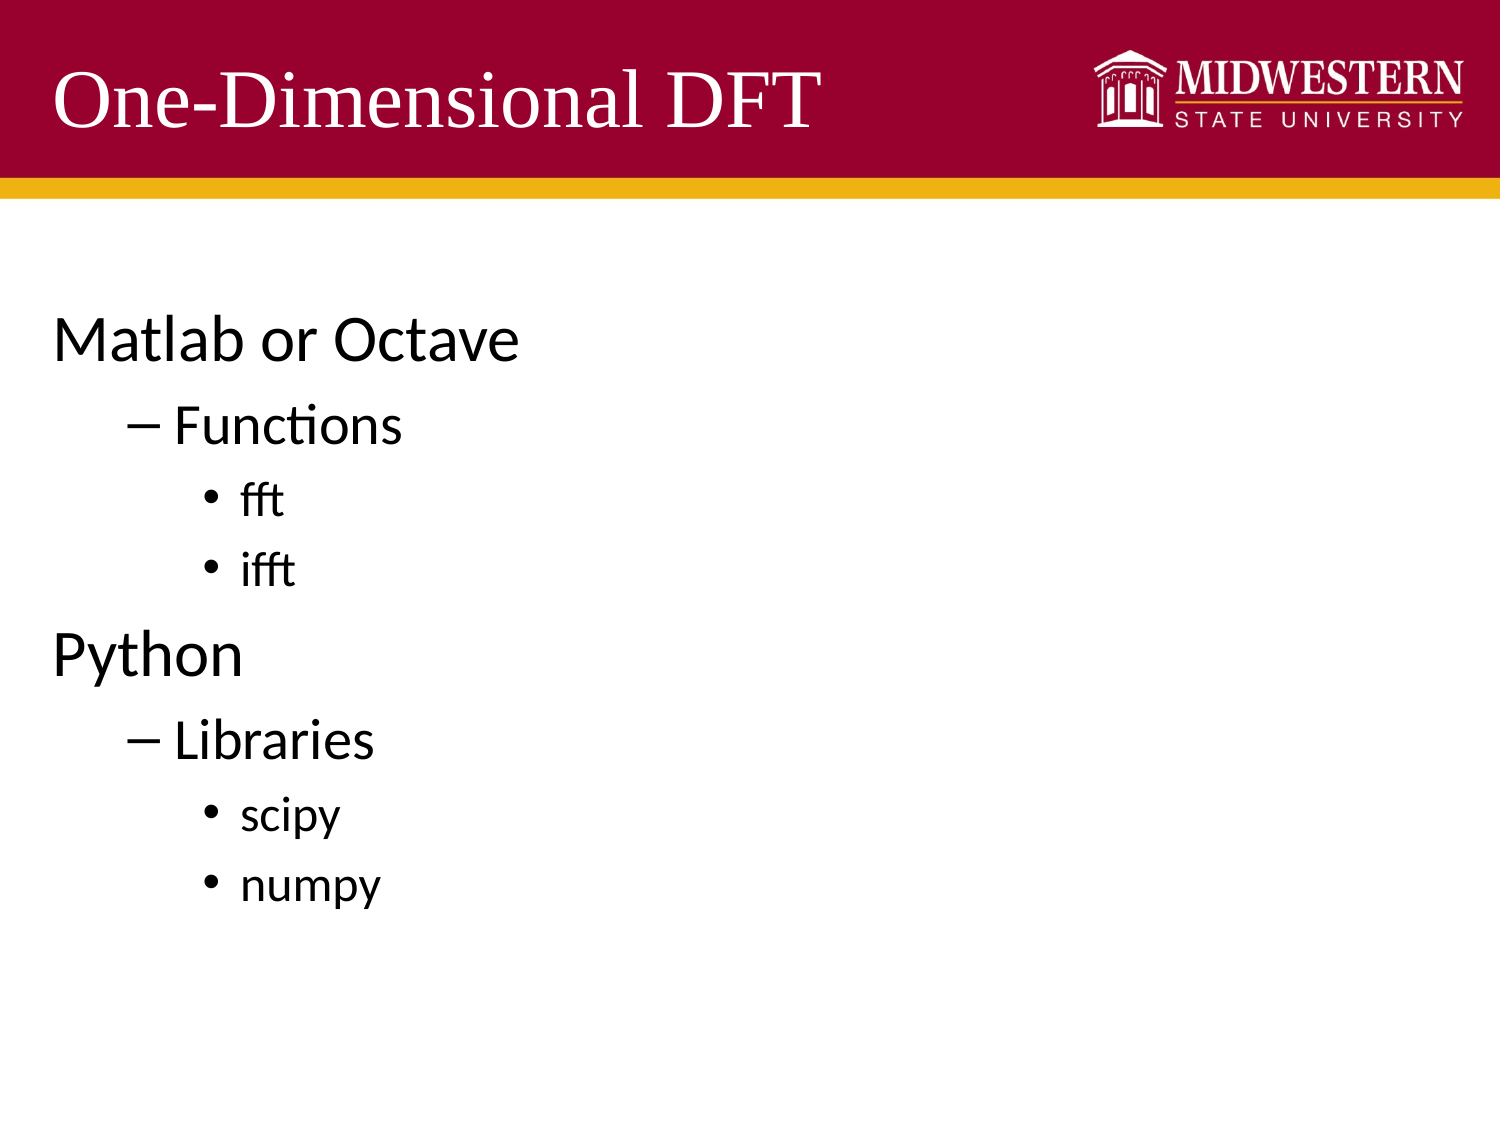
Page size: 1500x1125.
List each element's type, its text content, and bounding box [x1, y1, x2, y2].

list Matlab or Octave Functions fft ifft Python Libraries scipy numpy [37, 287, 1463, 1100]
title One-Dimensional DFT [37, 24, 975, 163]
picture [0, 0, 1500, 1125]
